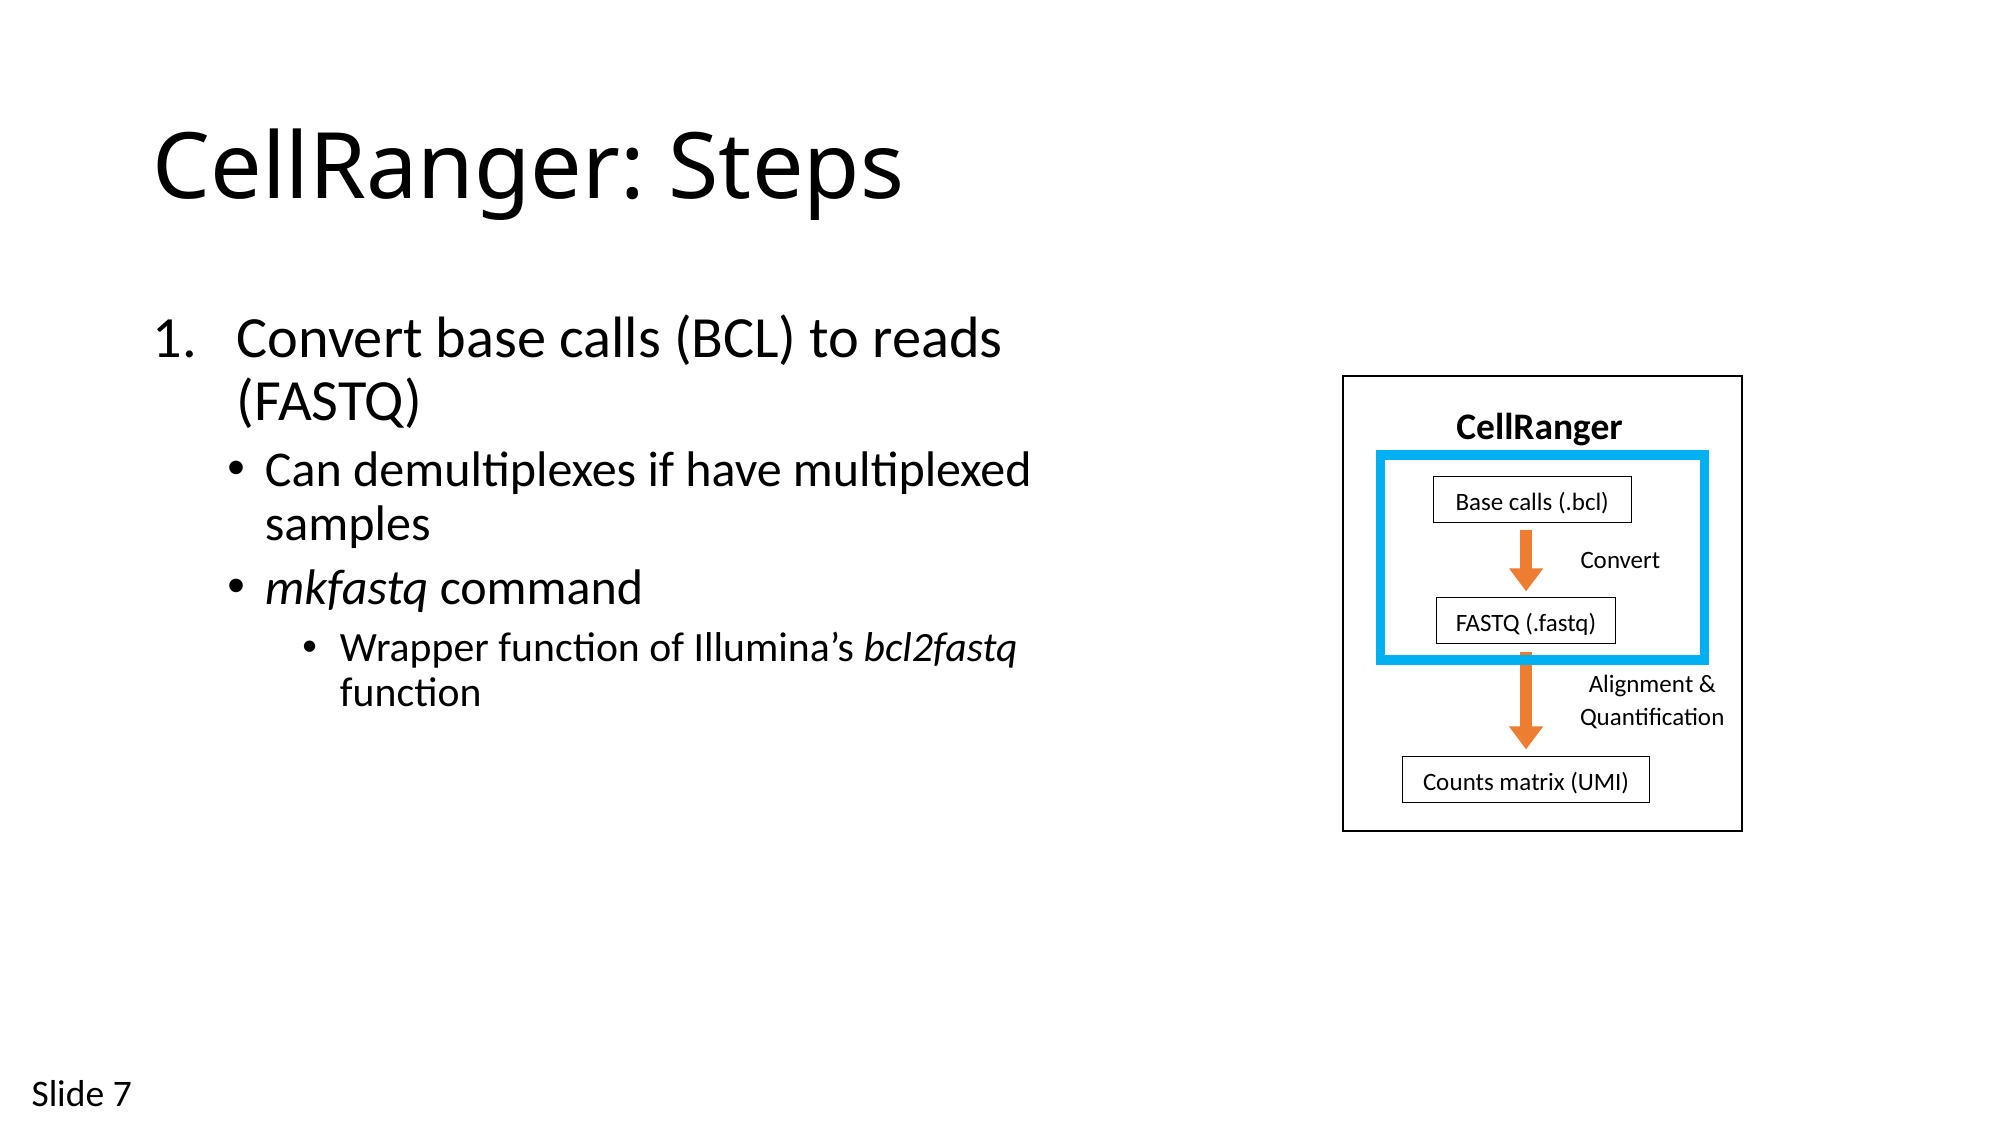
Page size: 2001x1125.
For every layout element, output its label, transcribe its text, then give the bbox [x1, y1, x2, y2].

text_box [1342, 375, 1743, 832]
text_box [1379, 454, 1705, 661]
title CellRanger: Steps [137, 59, 1863, 278]
text_box Alignment & Quantification [1563, 658, 1742, 738]
text_box CellRanger [1440, 391, 1640, 454]
text_box Counts matrix (UMI) [1402, 756, 1650, 803]
text_box Slide 7 [16, 1061, 186, 1121]
list Convert base calls (BCL) to reads (FASTQ) Can demultiplexes if have multiplexed samples mkfastq command Wrapper function of Illumina’s bcl2fastq function [137, 299, 1169, 1014]
